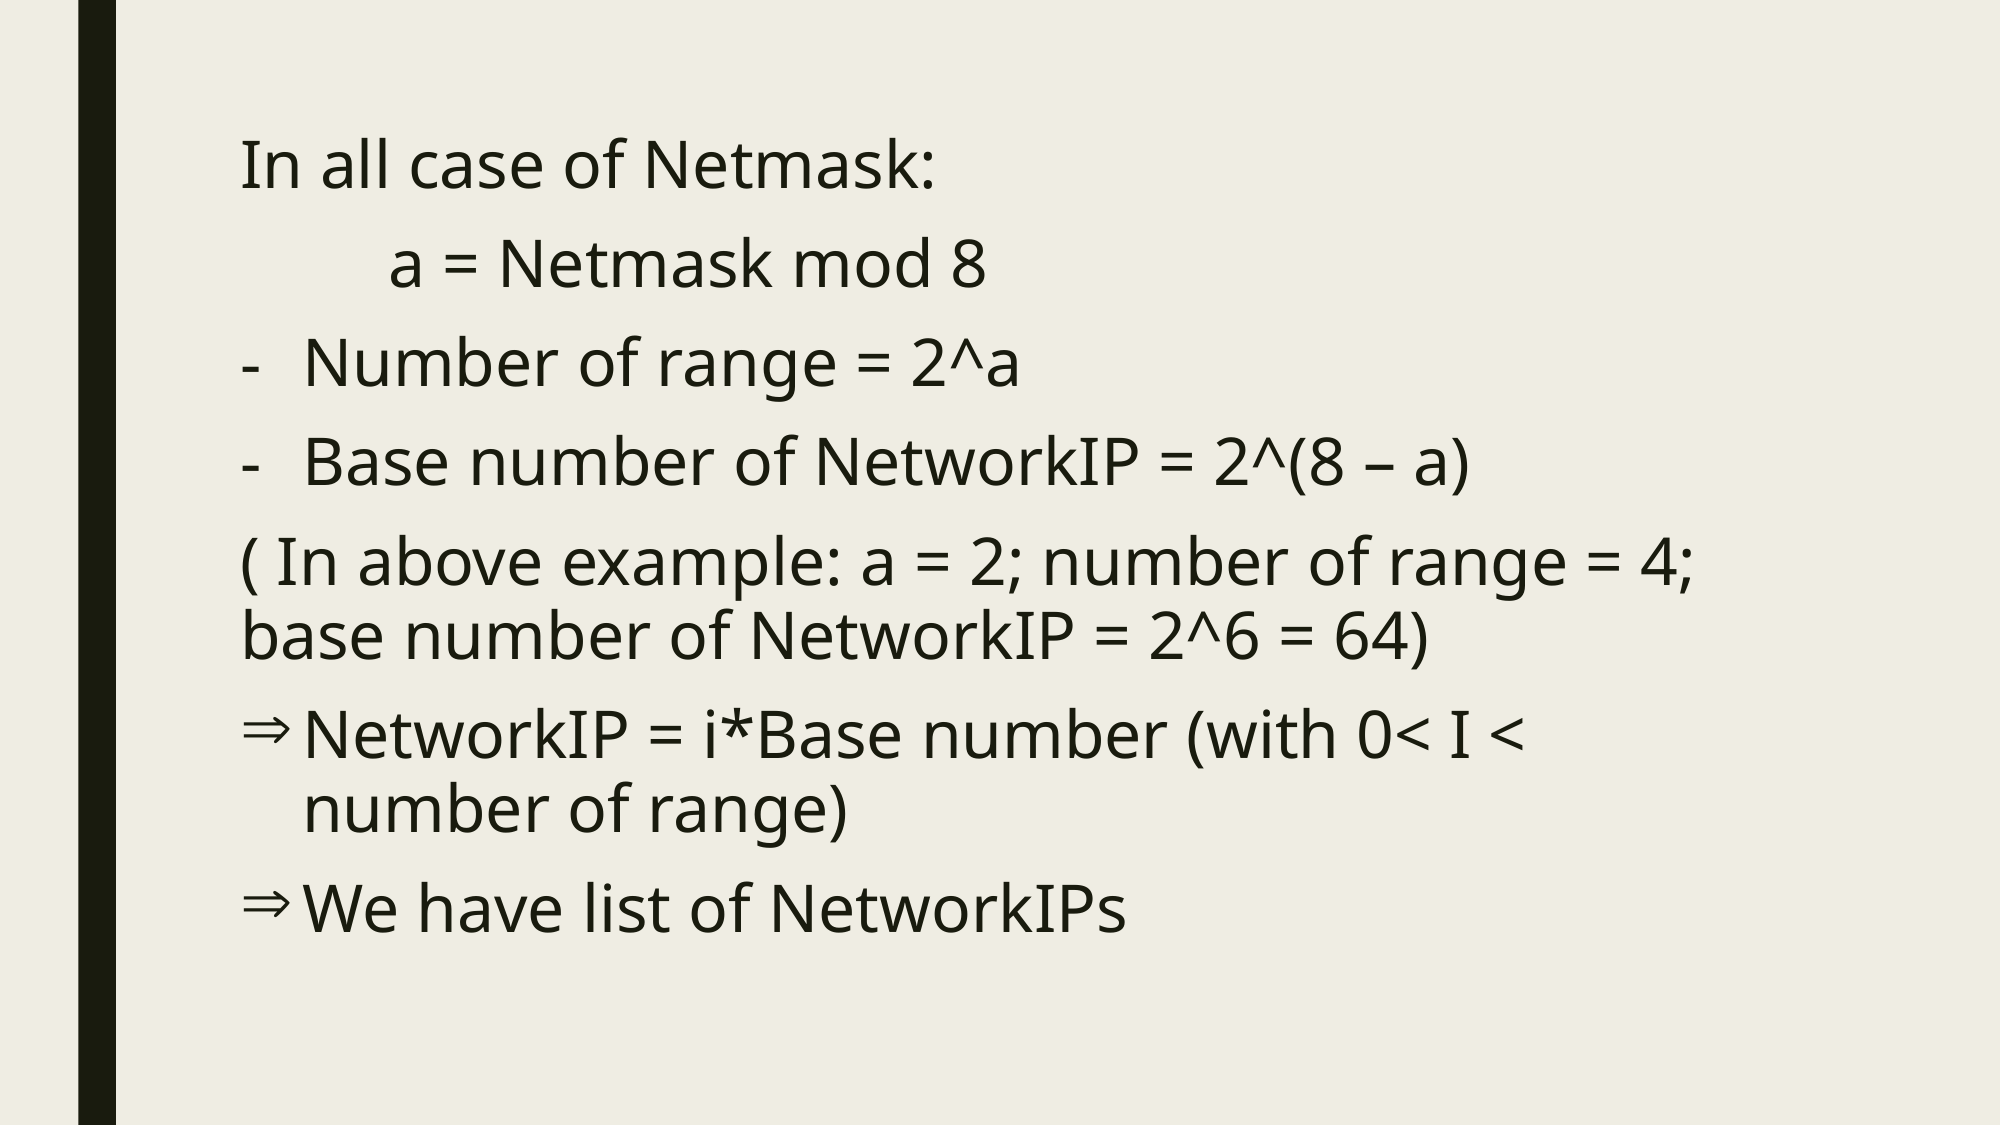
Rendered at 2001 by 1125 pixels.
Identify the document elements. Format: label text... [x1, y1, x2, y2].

list In all case of Netmask: a = Netmask mod 8 Number of range = 2^a Base number of NetworkIP = 2^(8 – a) ( In above example: a = 2; number of range = 4; base number of NetworkIP = 2^6 = 64) NetworkIP = i*Base number (with 0< I < number of range) We have list of NetworkIPs [225, 121, 1800, 963]
